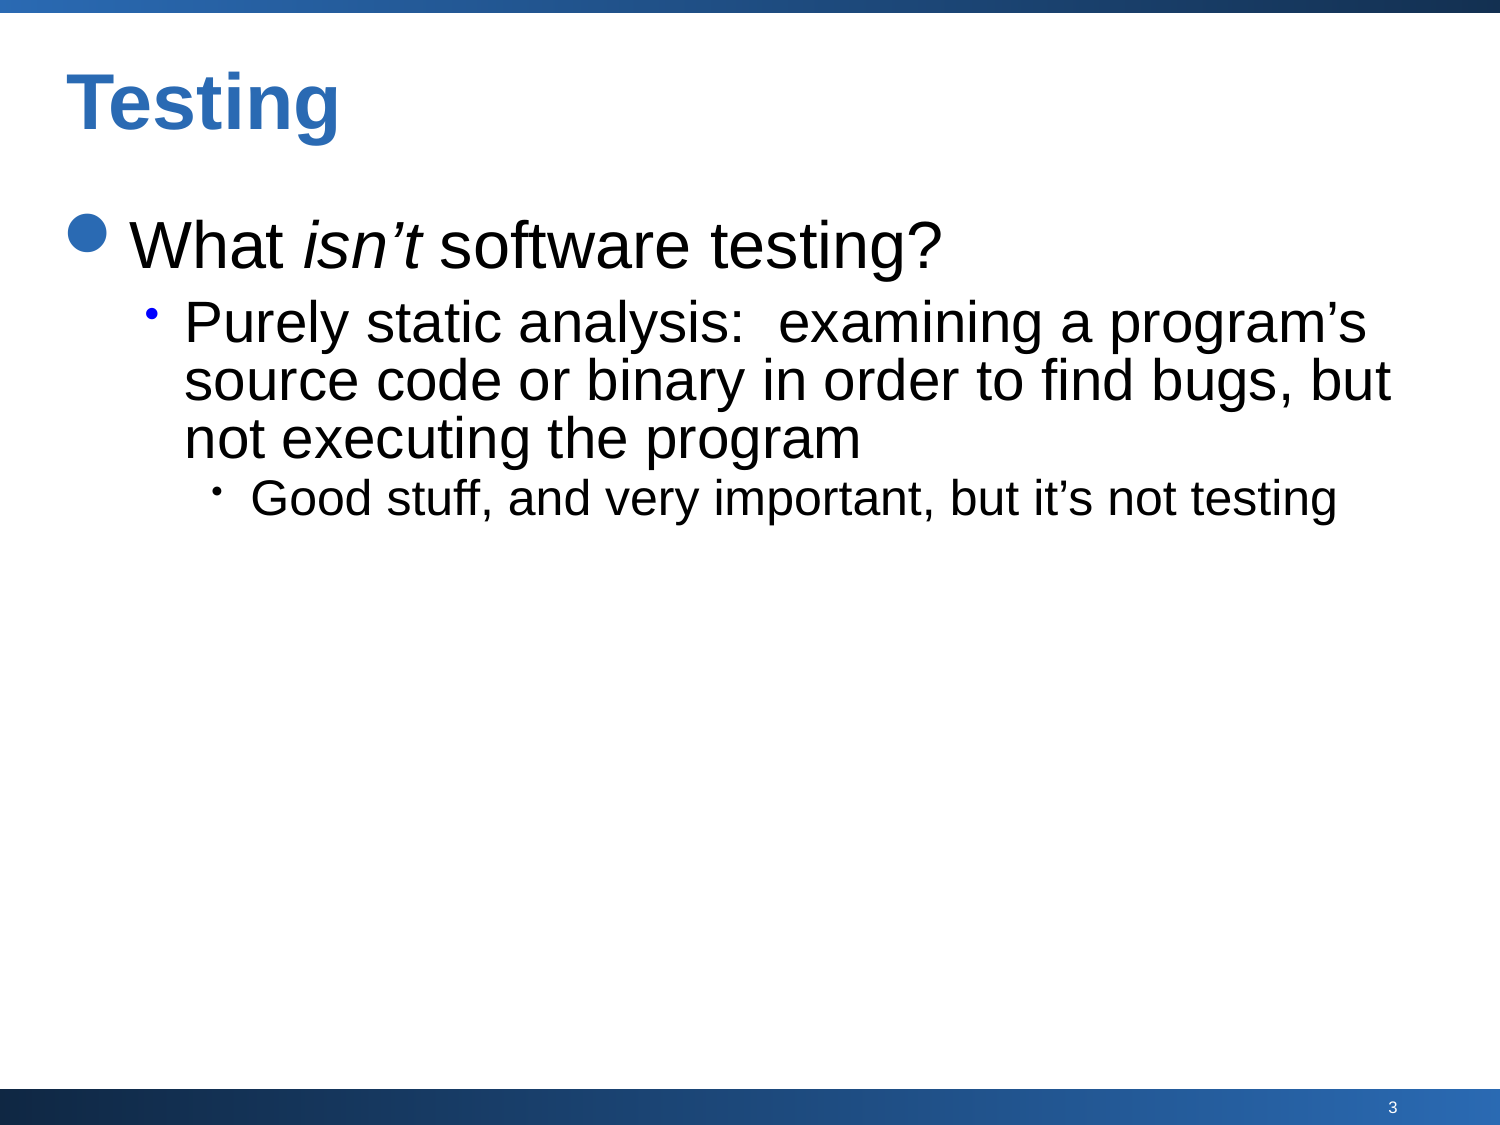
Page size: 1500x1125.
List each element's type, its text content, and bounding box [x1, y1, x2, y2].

list What isn’t software testing? Purely static analysis: examining a program’s source code or binary in order to find bugs, but not executing the program Good stuff, and very important, but it’s not testing [47, 207, 1438, 1071]
title Testing [66, 40, 1497, 169]
